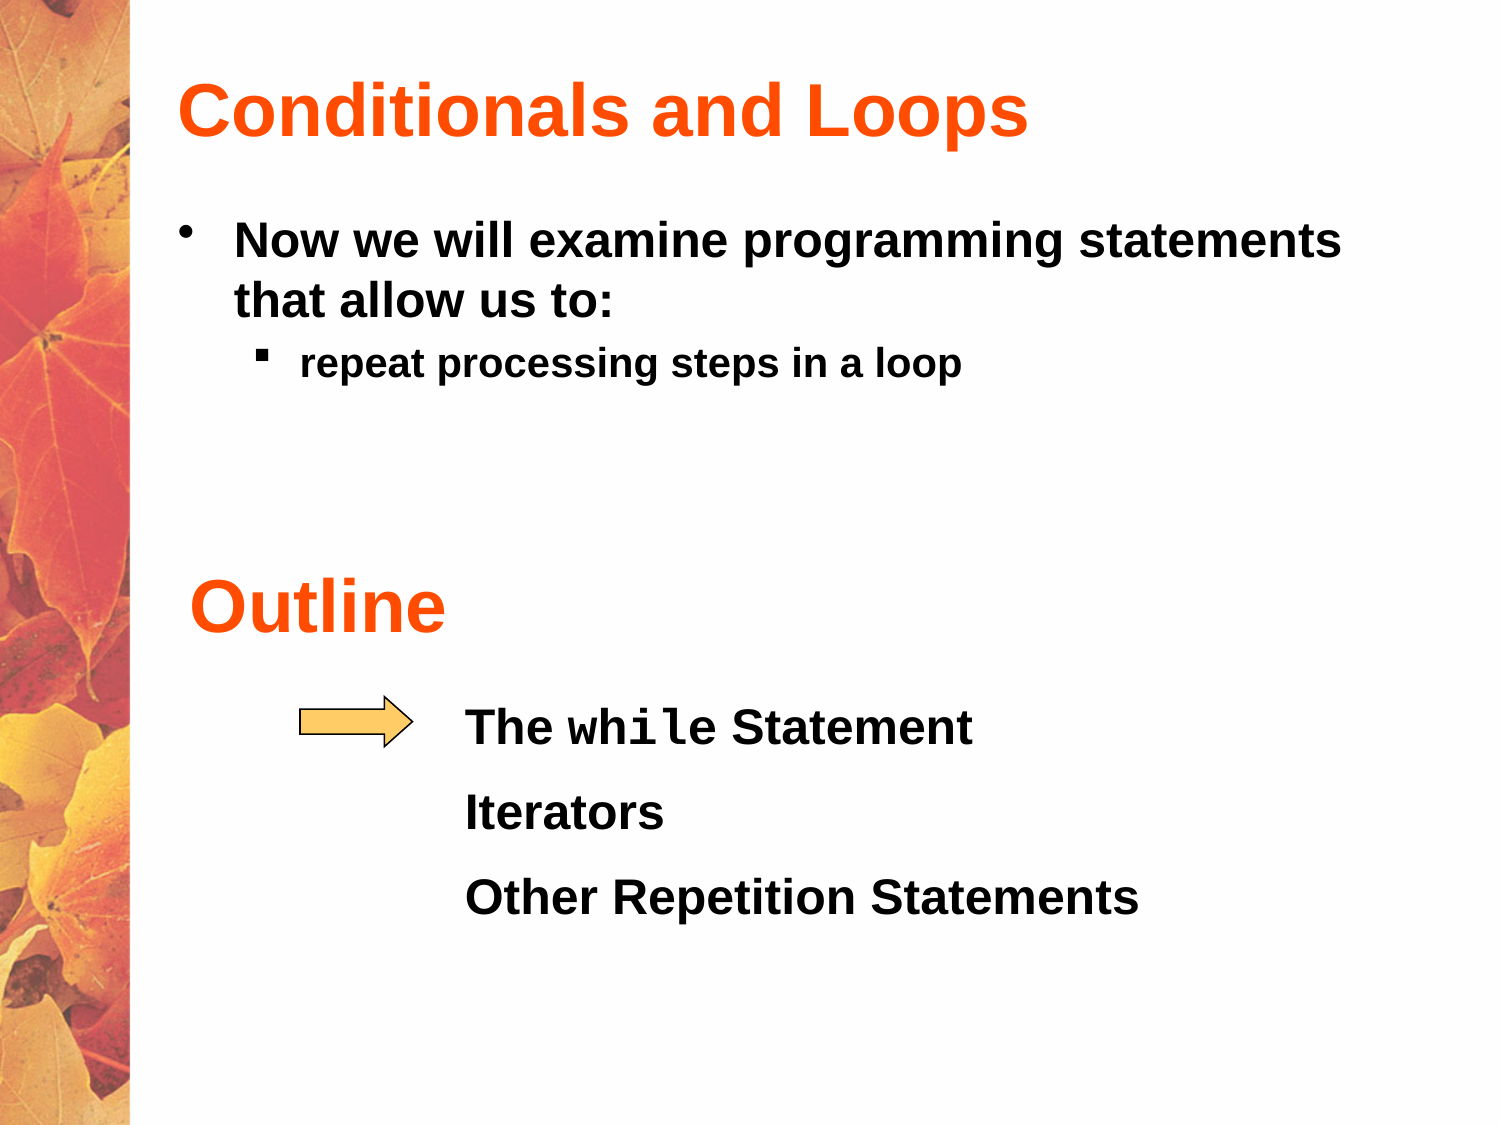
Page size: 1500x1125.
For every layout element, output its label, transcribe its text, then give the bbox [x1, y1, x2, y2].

text_box Outline [174, 546, 1475, 660]
picture [0, 0, 1500, 1125]
text_box The while Statement Iterators Other Repetition Statements [449, 687, 1156, 933]
list Now we will examine programming statements that allow us to: repeat processing steps in a loop [162, 200, 1463, 1013]
title Conditionals and Loops [162, 50, 1463, 163]
text_box [300, 696, 413, 747]
